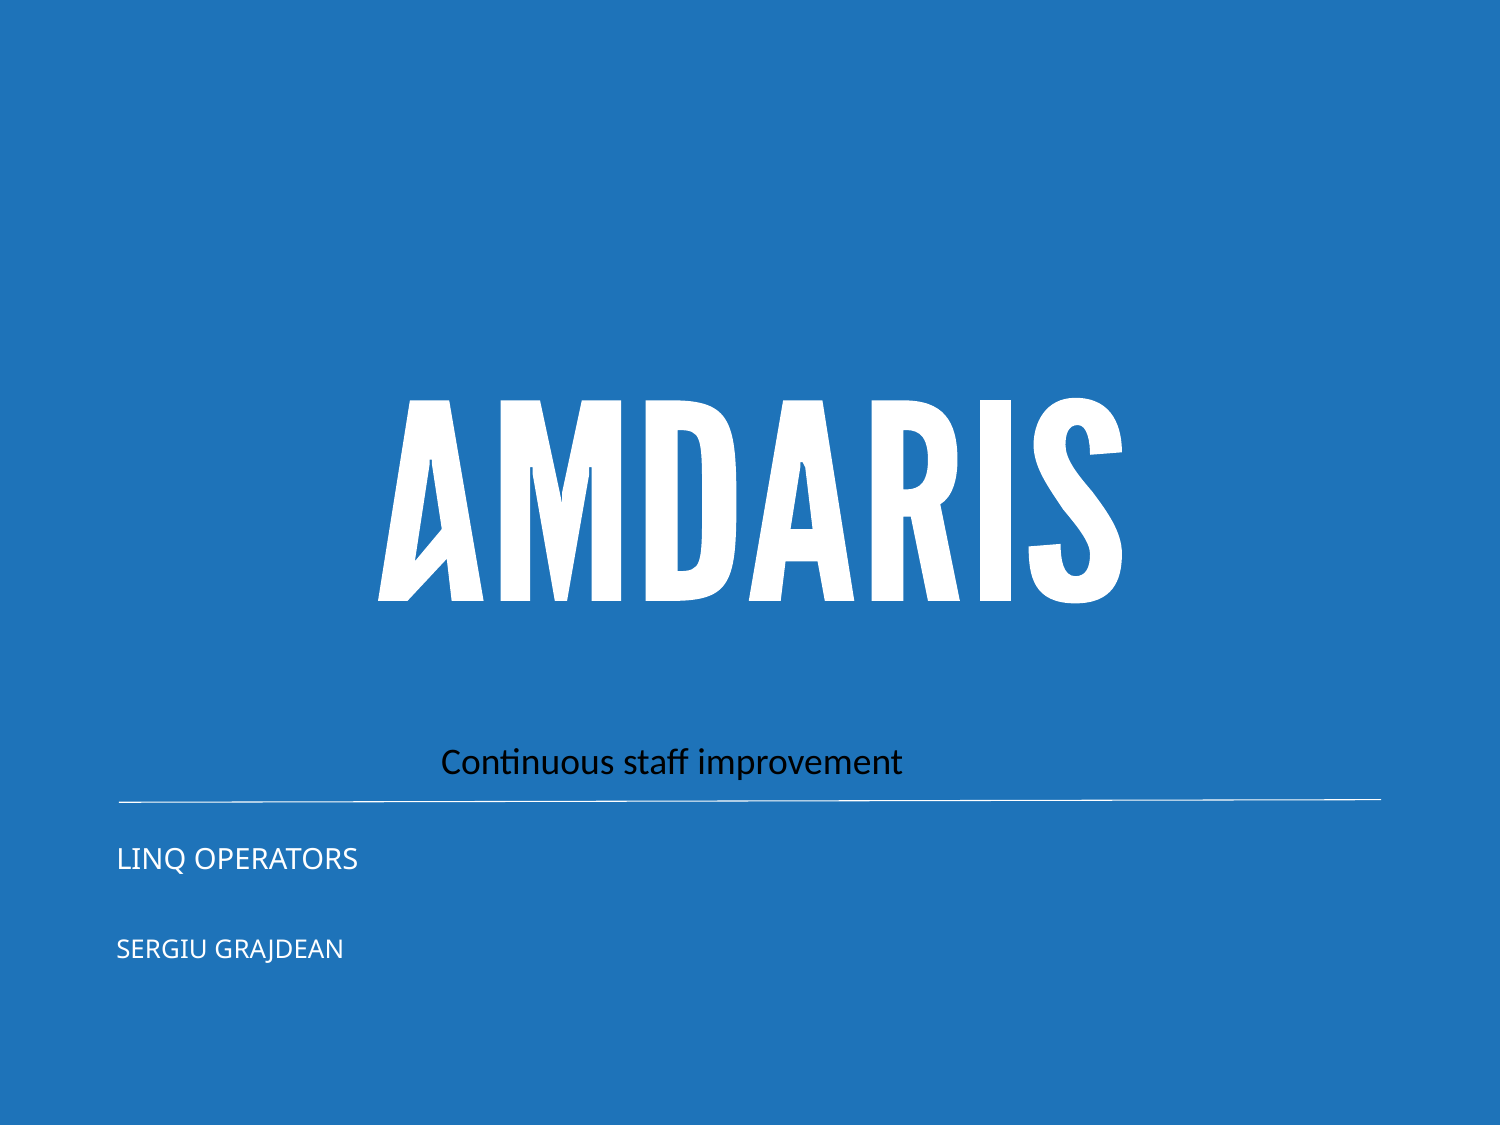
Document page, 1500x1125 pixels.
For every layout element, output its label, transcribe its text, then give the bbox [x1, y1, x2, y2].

subtitle Sergiu Grajdean [101, 928, 1396, 972]
title LINQ Operators [101, 836, 1396, 884]
text_box Continuous staff improvement [426, 730, 919, 790]
